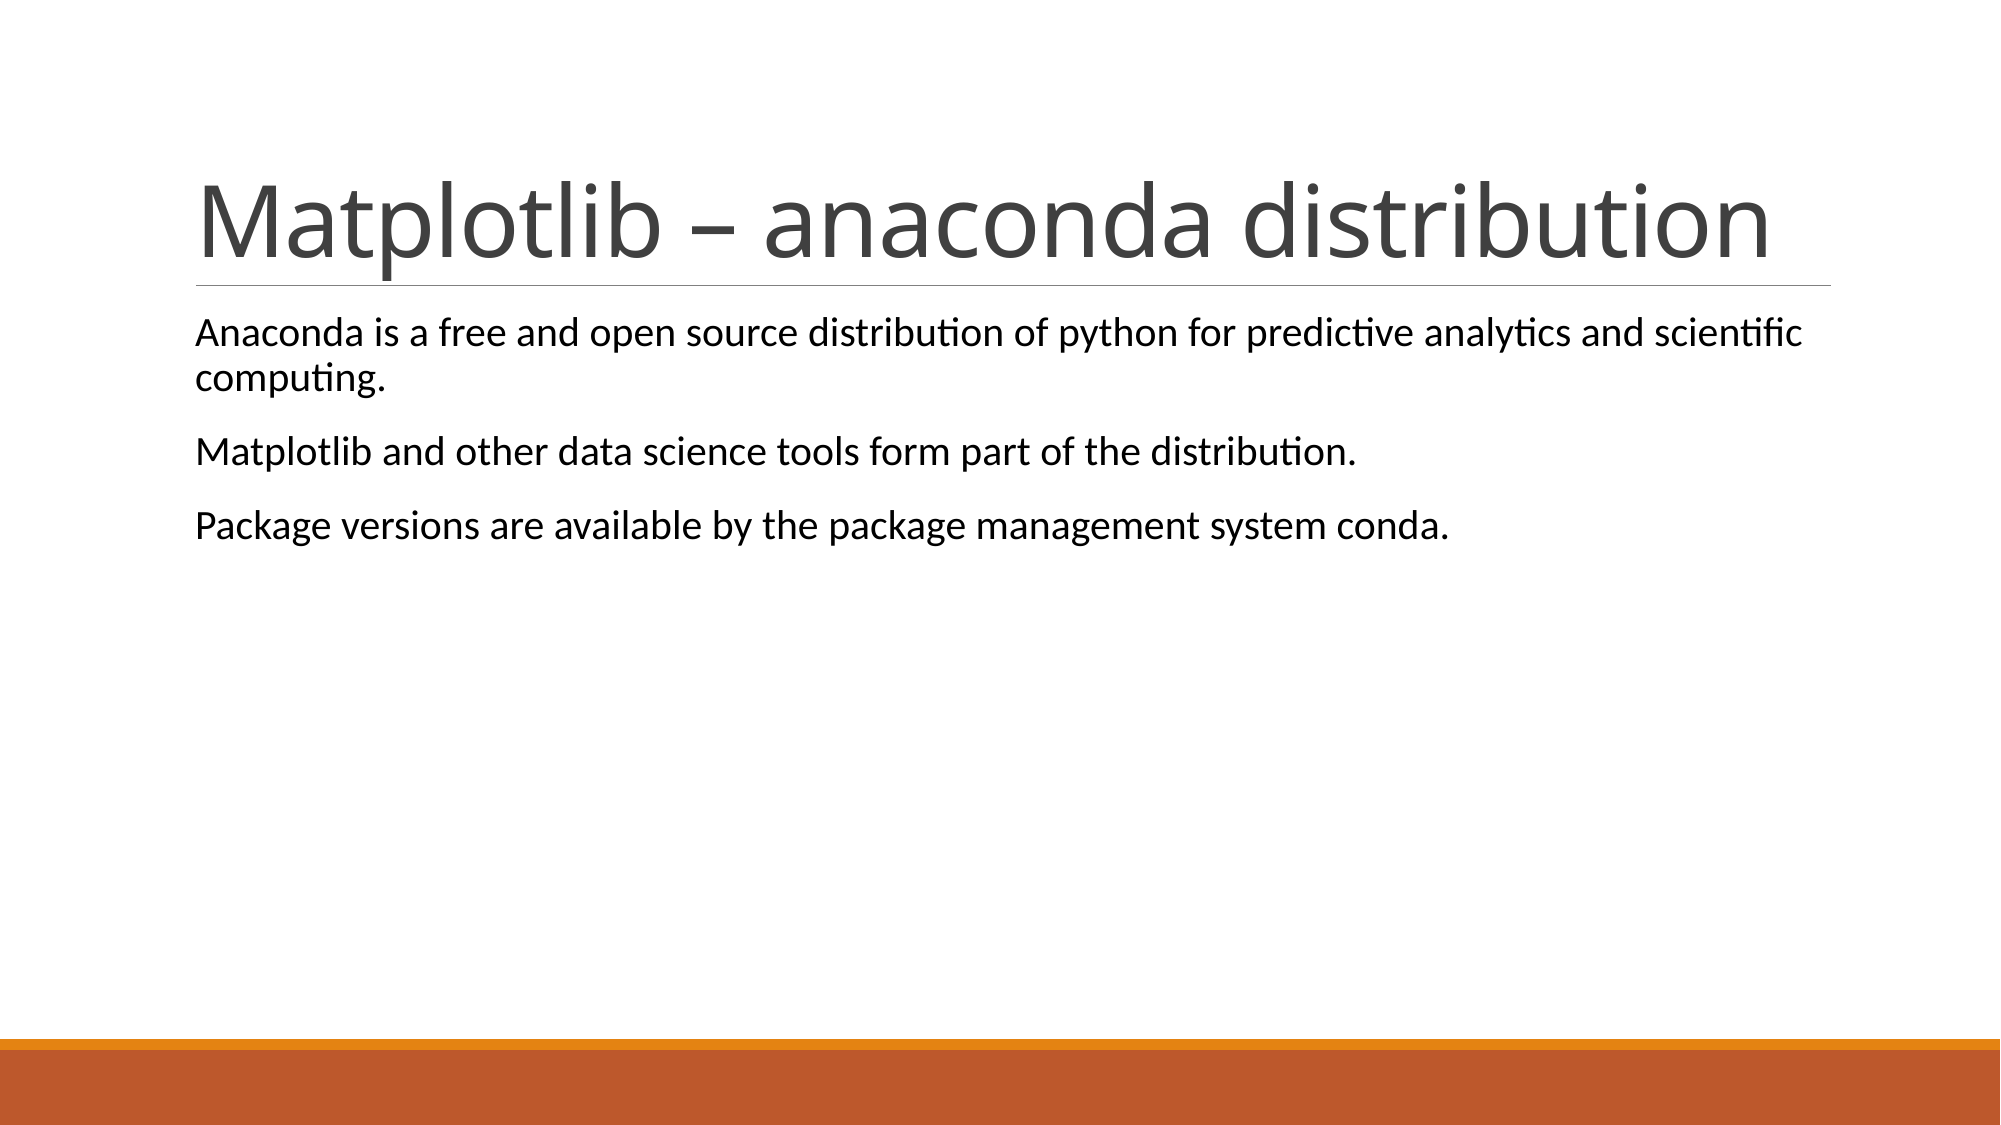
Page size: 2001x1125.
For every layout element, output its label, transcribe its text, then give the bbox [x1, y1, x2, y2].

list Anaconda is a free and open source distribution of python for predictive analytics and scientific computing. Matplotlib and other data science tools form part of the distribution. Package versions are available by the package management system conda. [180, 302, 1830, 963]
title Matplotlib – anaconda distribution [180, 47, 1830, 285]
